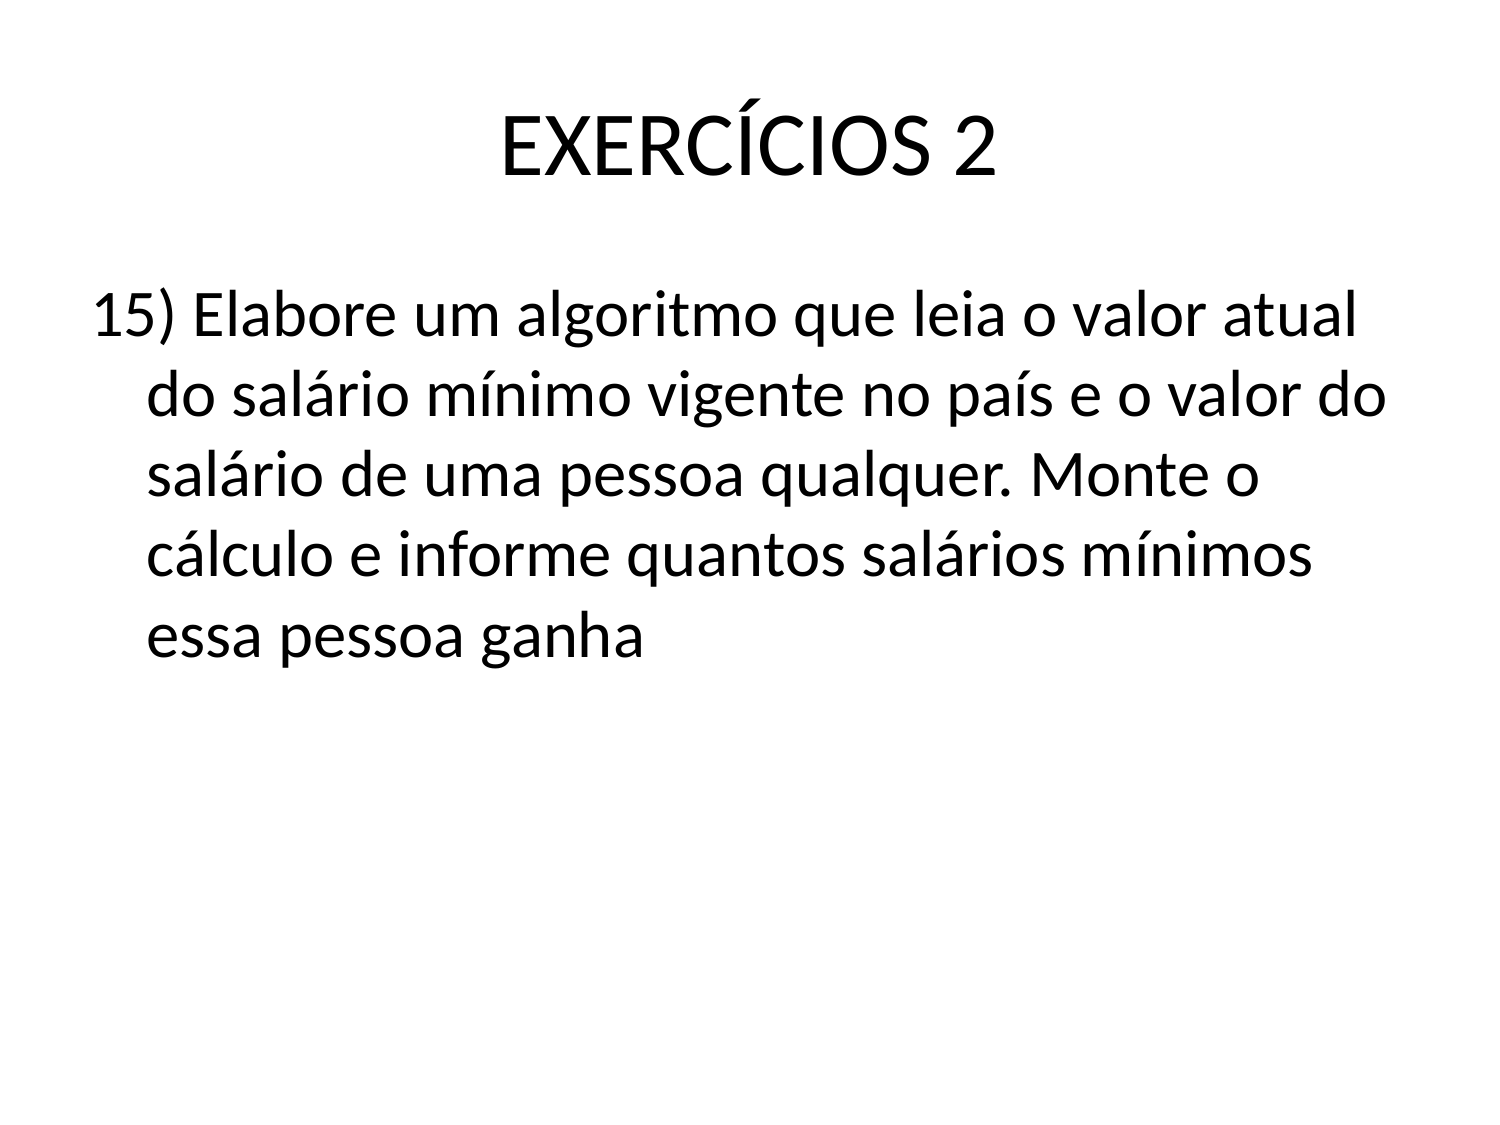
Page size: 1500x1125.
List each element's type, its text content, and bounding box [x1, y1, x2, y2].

title EXERCÍCIOS 2 [75, 45, 1425, 233]
list 15) Elabore um algoritmo que leia o valor atual do salário mínimo vigente no país e o valor do salário de uma pessoa qualquer. Monte o cálculo e informe quantos salários mínimos essa pessoa ganha [75, 262, 1425, 1005]
